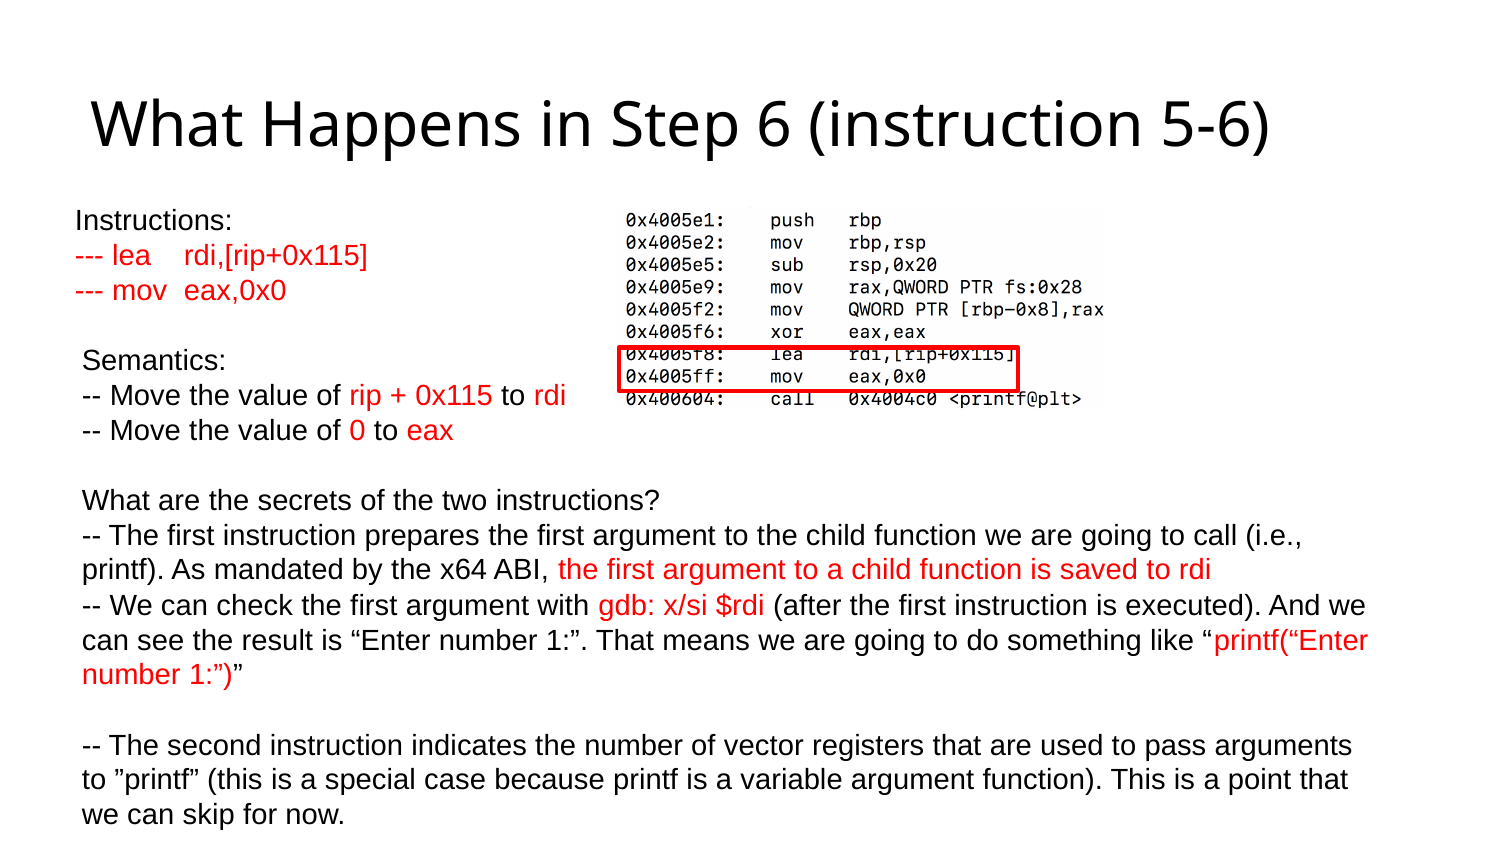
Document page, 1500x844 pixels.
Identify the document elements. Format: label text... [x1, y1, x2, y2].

text_box Instructions: --- lea rdi,[rip+0x115] --- mov eax,0x0 [60, 193, 1112, 314]
title What Happens in Step 6 (instruction 5-6) [75, 33, 1425, 175]
text_box Semantics: -- Move the value of rip + 0x115 to rdi -- Move the value of 0 to eax What are the secrets of the two instructions? -- The first instruction prepares the first argument to the child function we are going to call (i.e., printf). As mandated by the x64 ABI, the first argument to a child function is saved to rdi -- We can check the first argument with gdb: x/si $rdi (after the first instruction is executed). And we can see the result is “Enter number 1:”. That means we are going to do something like “printf(“Enter number 1:”)” -- The second instruction indicates the number of vector registers that are used to pass arguments to ”printf” (this is a special case because printf is a variable argument function). This is a point that we can skip for now. [67, 333, 1395, 838]
picture [618, 207, 1104, 412]
